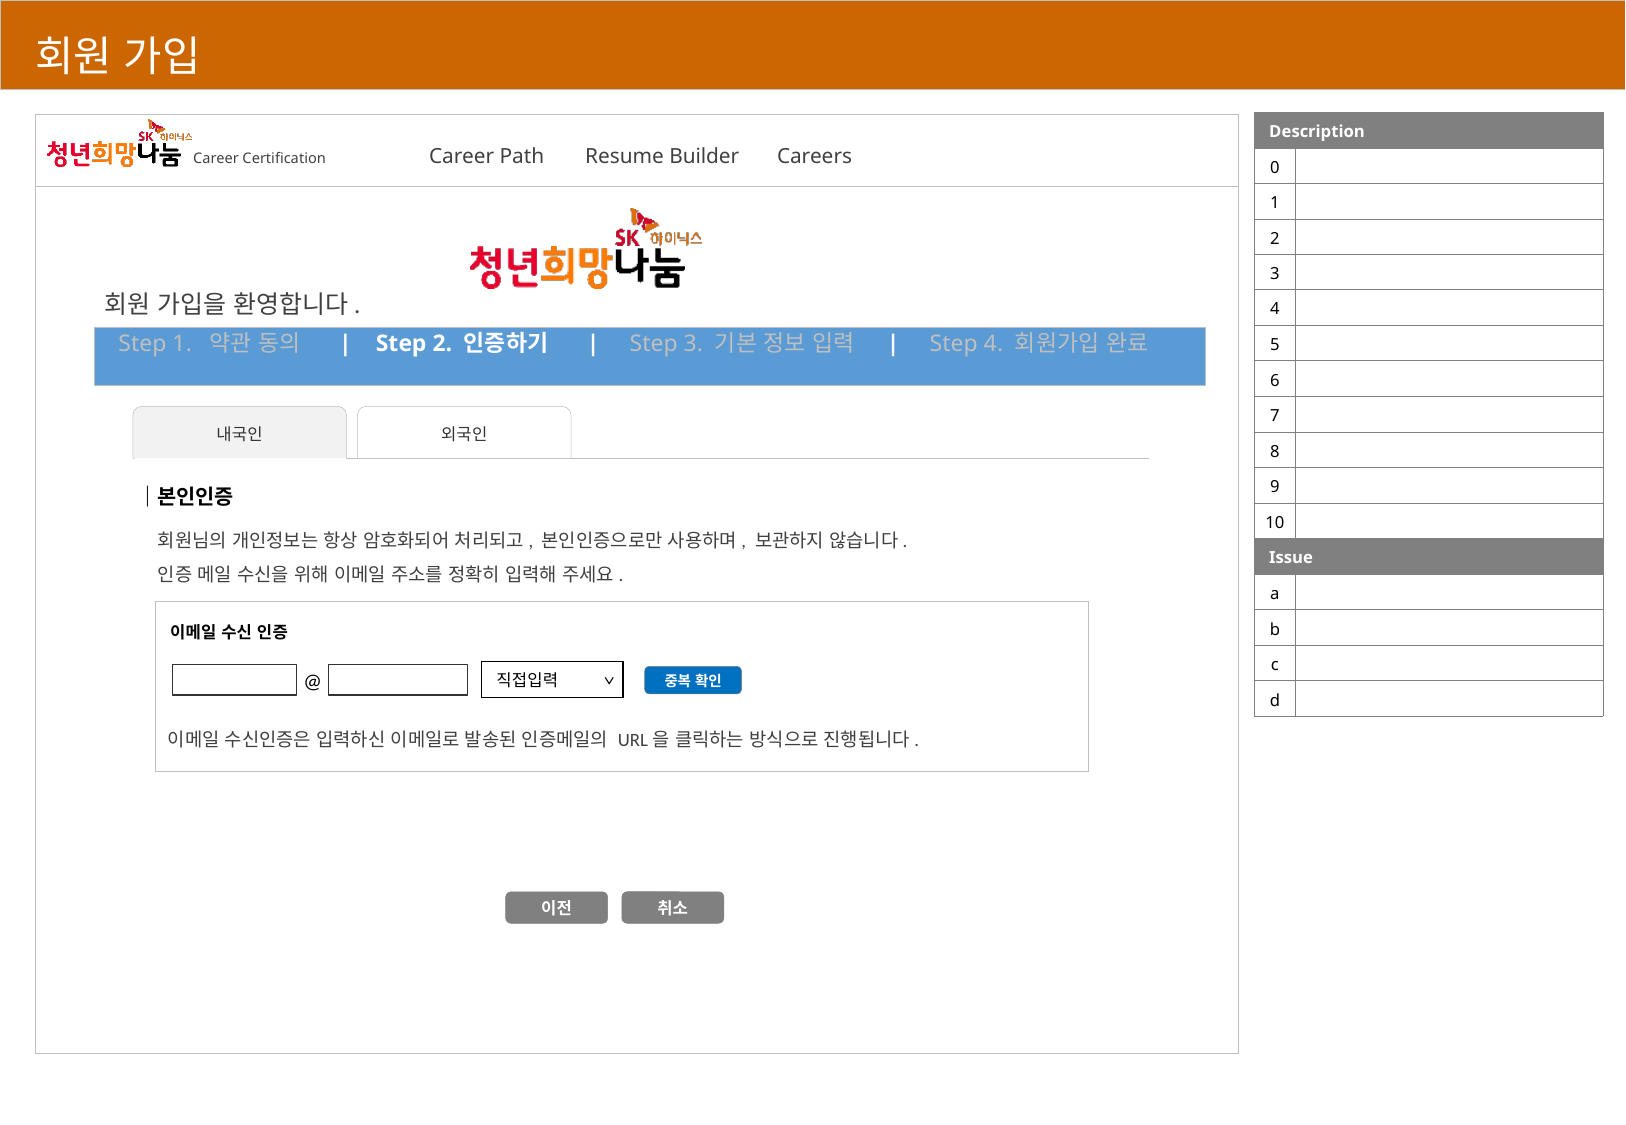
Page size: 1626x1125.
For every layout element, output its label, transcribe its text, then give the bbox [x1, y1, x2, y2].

table_cell [1296, 504, 1603, 538]
text_box 취소 [621, 891, 724, 924]
text_box 이메일 수신인증은 입력하신 이메일로 발송된 인증메일의 URL을 클릭하는 방식으로 진행됩니다. [167, 716, 1065, 751]
text_box [172, 665, 288, 696]
table_cell 6 [1255, 361, 1295, 396]
table_cell c [1255, 646, 1295, 680]
table_cell [1296, 220, 1603, 254]
text_box 회원님의 개인정보는 항상 암호화되어 처리되고, 본인인증으로만 사용하며, 보관하지 않습니다. 인증 메일 수신을 위해 이메일 주소를 정확히 입력해 주세요. [157, 517, 1055, 586]
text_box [469, 208, 702, 289]
table_cell 5 [1255, 326, 1295, 360]
text_box Resume Builder [585, 143, 740, 169]
table_cell [1296, 326, 1603, 360]
table_cell 2 [1255, 220, 1295, 254]
table_cell b [1255, 610, 1295, 645]
table_cell [1296, 290, 1603, 325]
text_box Career Path [429, 143, 545, 169]
table_cell [1296, 610, 1603, 645]
text_box 이전 [505, 891, 608, 924]
table_cell [1296, 149, 1603, 183]
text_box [481, 660, 624, 698]
text_box Step 1. 약관 동의 | Step 2. 인증하기 | Step 3. 기본 정보 입력 | Step 4. 회원가입 완료 [93, 327, 1207, 386]
table_cell d [1255, 681, 1295, 716]
text_box 이메일 수신 인증 [155, 614, 989, 665]
table_cell a [1255, 575, 1295, 609]
table_cell 1 [1255, 184, 1295, 219]
table_cell 9 [1255, 468, 1295, 503]
table_cell [1296, 433, 1603, 467]
table_cell [1296, 468, 1603, 503]
text_box 중복 확인 [644, 666, 742, 694]
table_header Description [1255, 113, 1603, 148]
text_box ｜본인인증 [122, 476, 956, 527]
table_cell 4 [1255, 290, 1295, 325]
table_cell [1296, 255, 1603, 289]
text_box [337, 665, 469, 696]
table_cell 8 [1255, 433, 1295, 467]
table_cell [1296, 575, 1603, 609]
text_box 회원 가입을 환영합니다. [104, 288, 534, 319]
table_cell [1296, 646, 1603, 680]
table_cell [1296, 184, 1603, 219]
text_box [132, 406, 571, 459]
table_cell 0 [1255, 149, 1295, 183]
table_cell Issue [1255, 539, 1603, 574]
table_cell 10 [1255, 504, 1295, 538]
text_box [154, 600, 1090, 772]
table_cell 7 [1255, 397, 1295, 432]
table_cell [1296, 681, 1603, 716]
text_box Careers [777, 143, 853, 169]
title 회원 가입 [35, 35, 1591, 81]
text_box @ [288, 665, 337, 701]
table_cell [1296, 361, 1603, 396]
table_cell [1296, 397, 1603, 432]
picture [47, 119, 192, 167]
table_cell 3 [1255, 255, 1295, 289]
